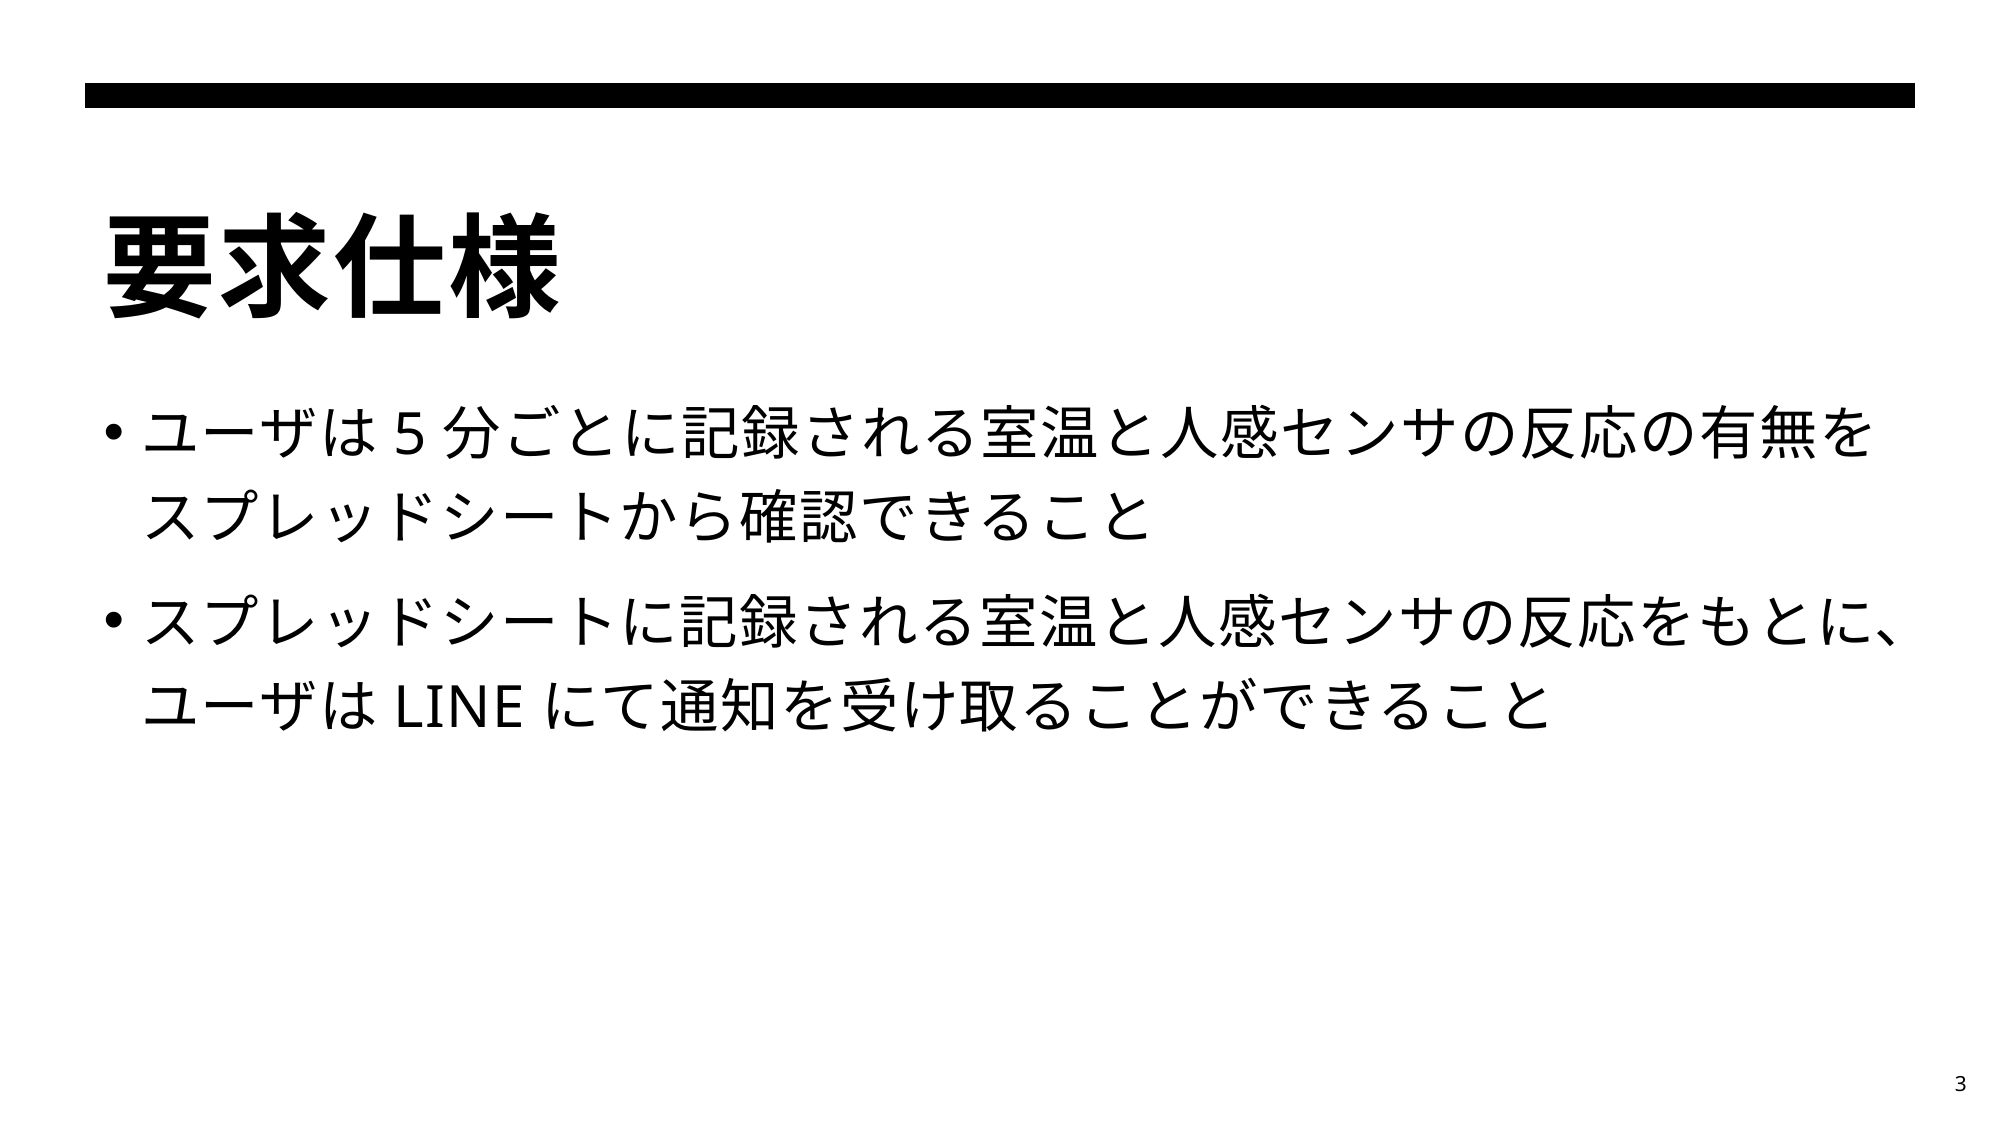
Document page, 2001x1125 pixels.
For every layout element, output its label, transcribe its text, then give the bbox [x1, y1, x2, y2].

title 要求仕様 [85, 160, 1916, 363]
list ユーザは5分ごとに記録される室温と人感センサの反応の有無をスプレッドシートから確認できること スプレッドシートに記録される室温と人感センサの反応をもとに、ユーザはLINEにて通知を受け取ることができること [85, 363, 1916, 1041]
slide_number 3 [1879, 1053, 1985, 1113]
